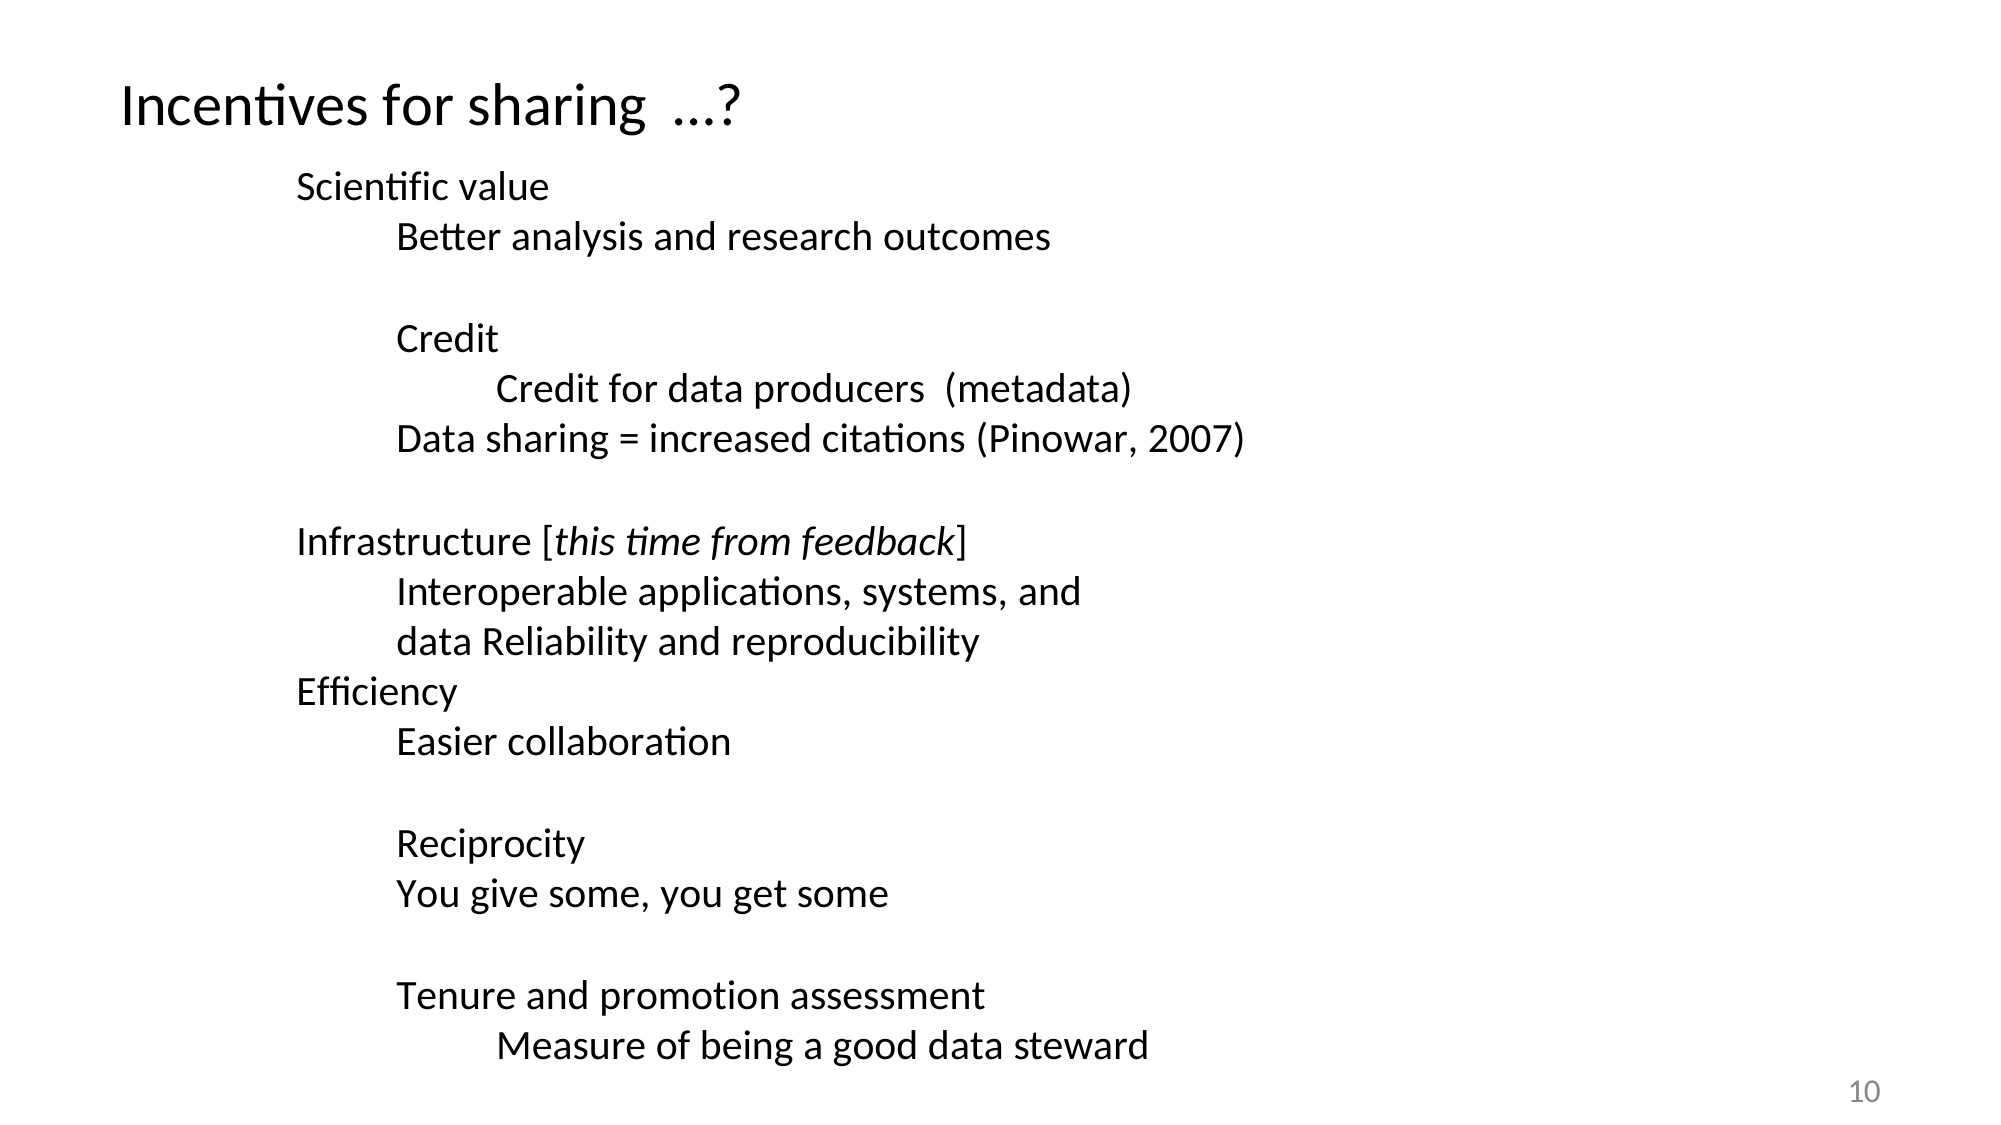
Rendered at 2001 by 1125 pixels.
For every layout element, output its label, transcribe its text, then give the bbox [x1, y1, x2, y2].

text_box Incentives for sharing …? [117, 65, 744, 138]
text_box Scientific value Better analysis and research outcomes Credit Credit for data producers (metadata) Data sharing = increased citations (Pinowar, 2007) Infrastructure [this time from feedback] Interoperable applications, systems, and data Reliability and reproducibility Efficiency Easier collaboration Reciprocity You give some, you get some Tenure and promotion assessment Measure of being a good data steward 10 [294, 159, 1882, 1110]
